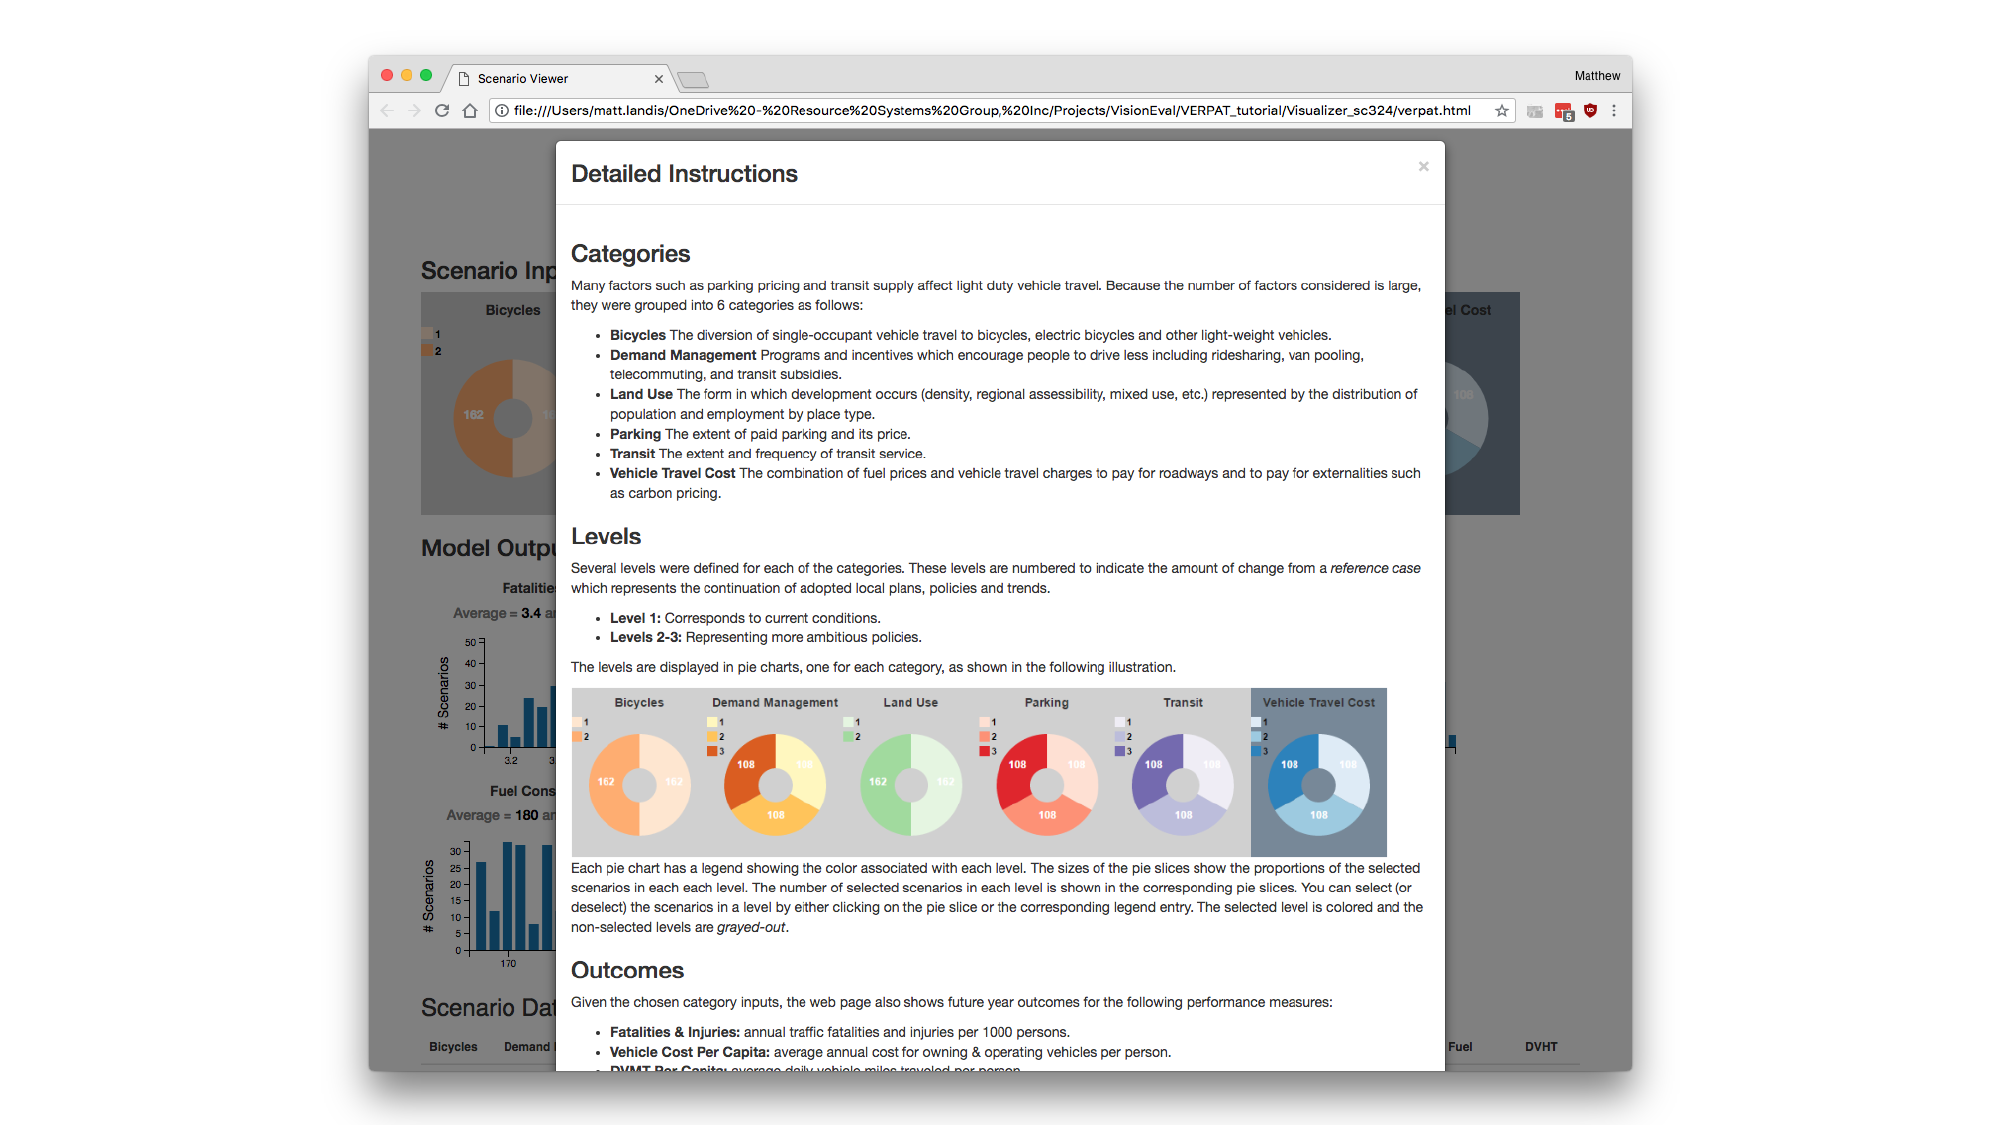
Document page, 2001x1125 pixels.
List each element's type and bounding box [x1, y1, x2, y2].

picture [313, 24, 1687, 1125]
